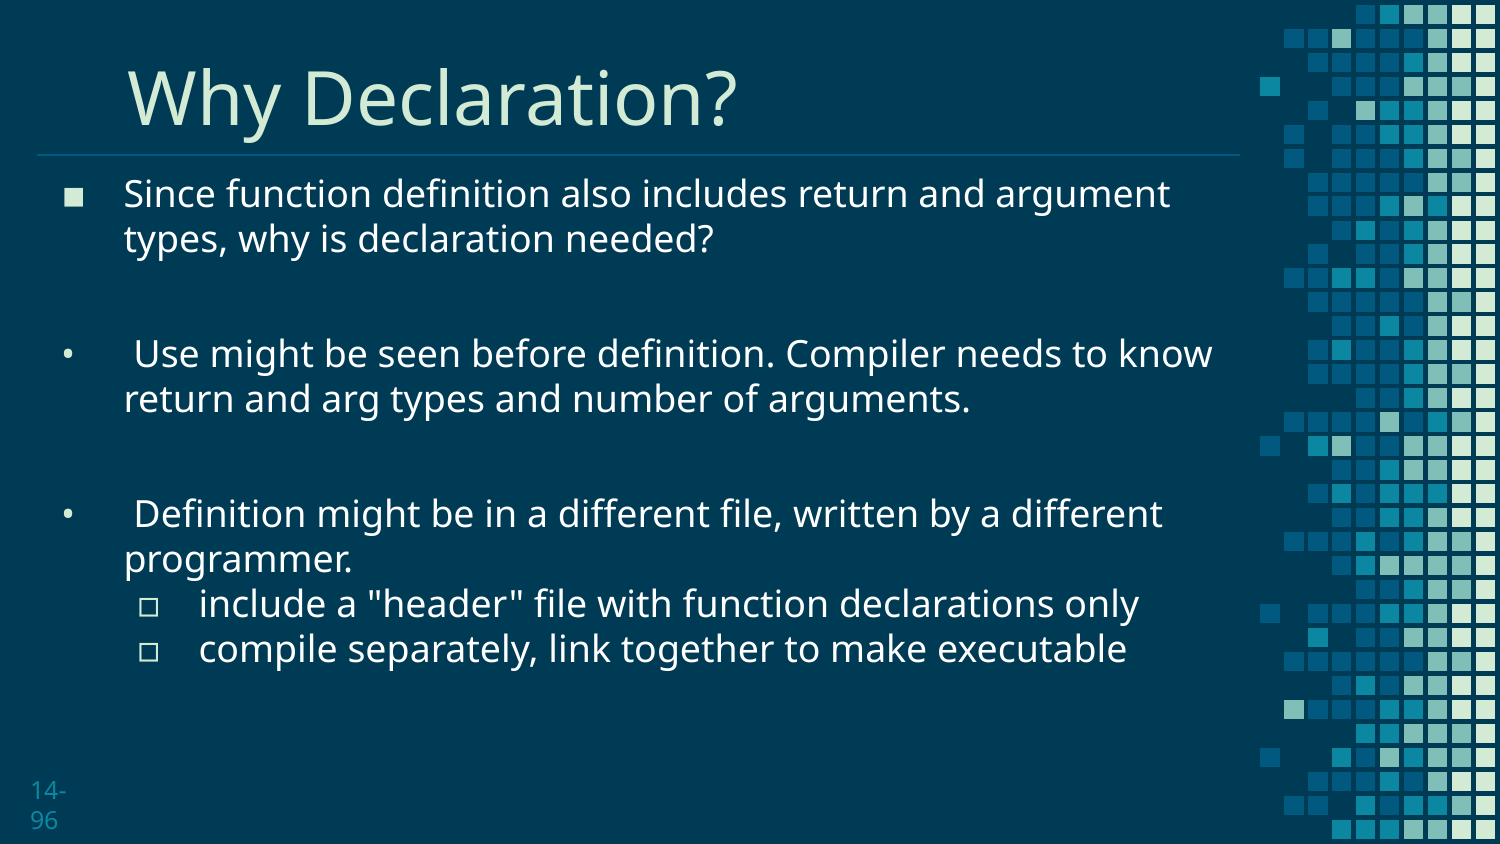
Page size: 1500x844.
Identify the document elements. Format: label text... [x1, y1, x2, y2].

title Why Declaration? [112, 14, 1222, 155]
slide_number 14-96 [15, 774, 105, 839]
list Since function definition also includes return and argument types, why is declaration needed? Use might be seen before definition. Compiler needs to know return and arg types and number of arguments. Definition might be in a different file, written by a different programmer. include a "header" file with function declarations only compile separately, link together to make executable [33, 155, 1232, 751]
